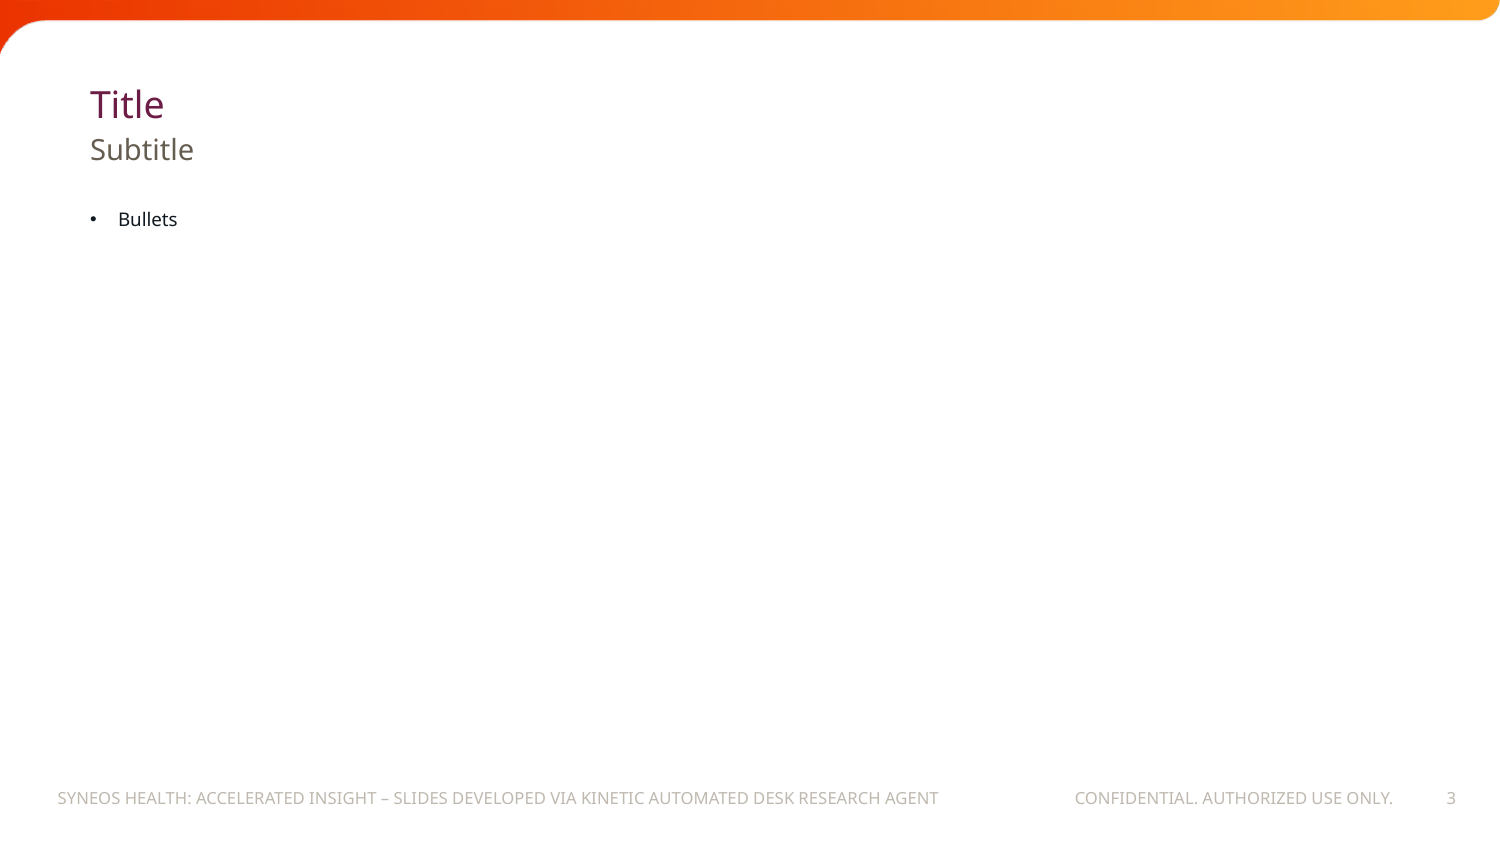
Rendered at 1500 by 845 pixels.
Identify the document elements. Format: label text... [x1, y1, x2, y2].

picture [0, 0, 1500, 56]
list Bullets [75, 202, 1425, 743]
list Subtitle [75, 127, 1425, 169]
title Title [75, 78, 1425, 124]
